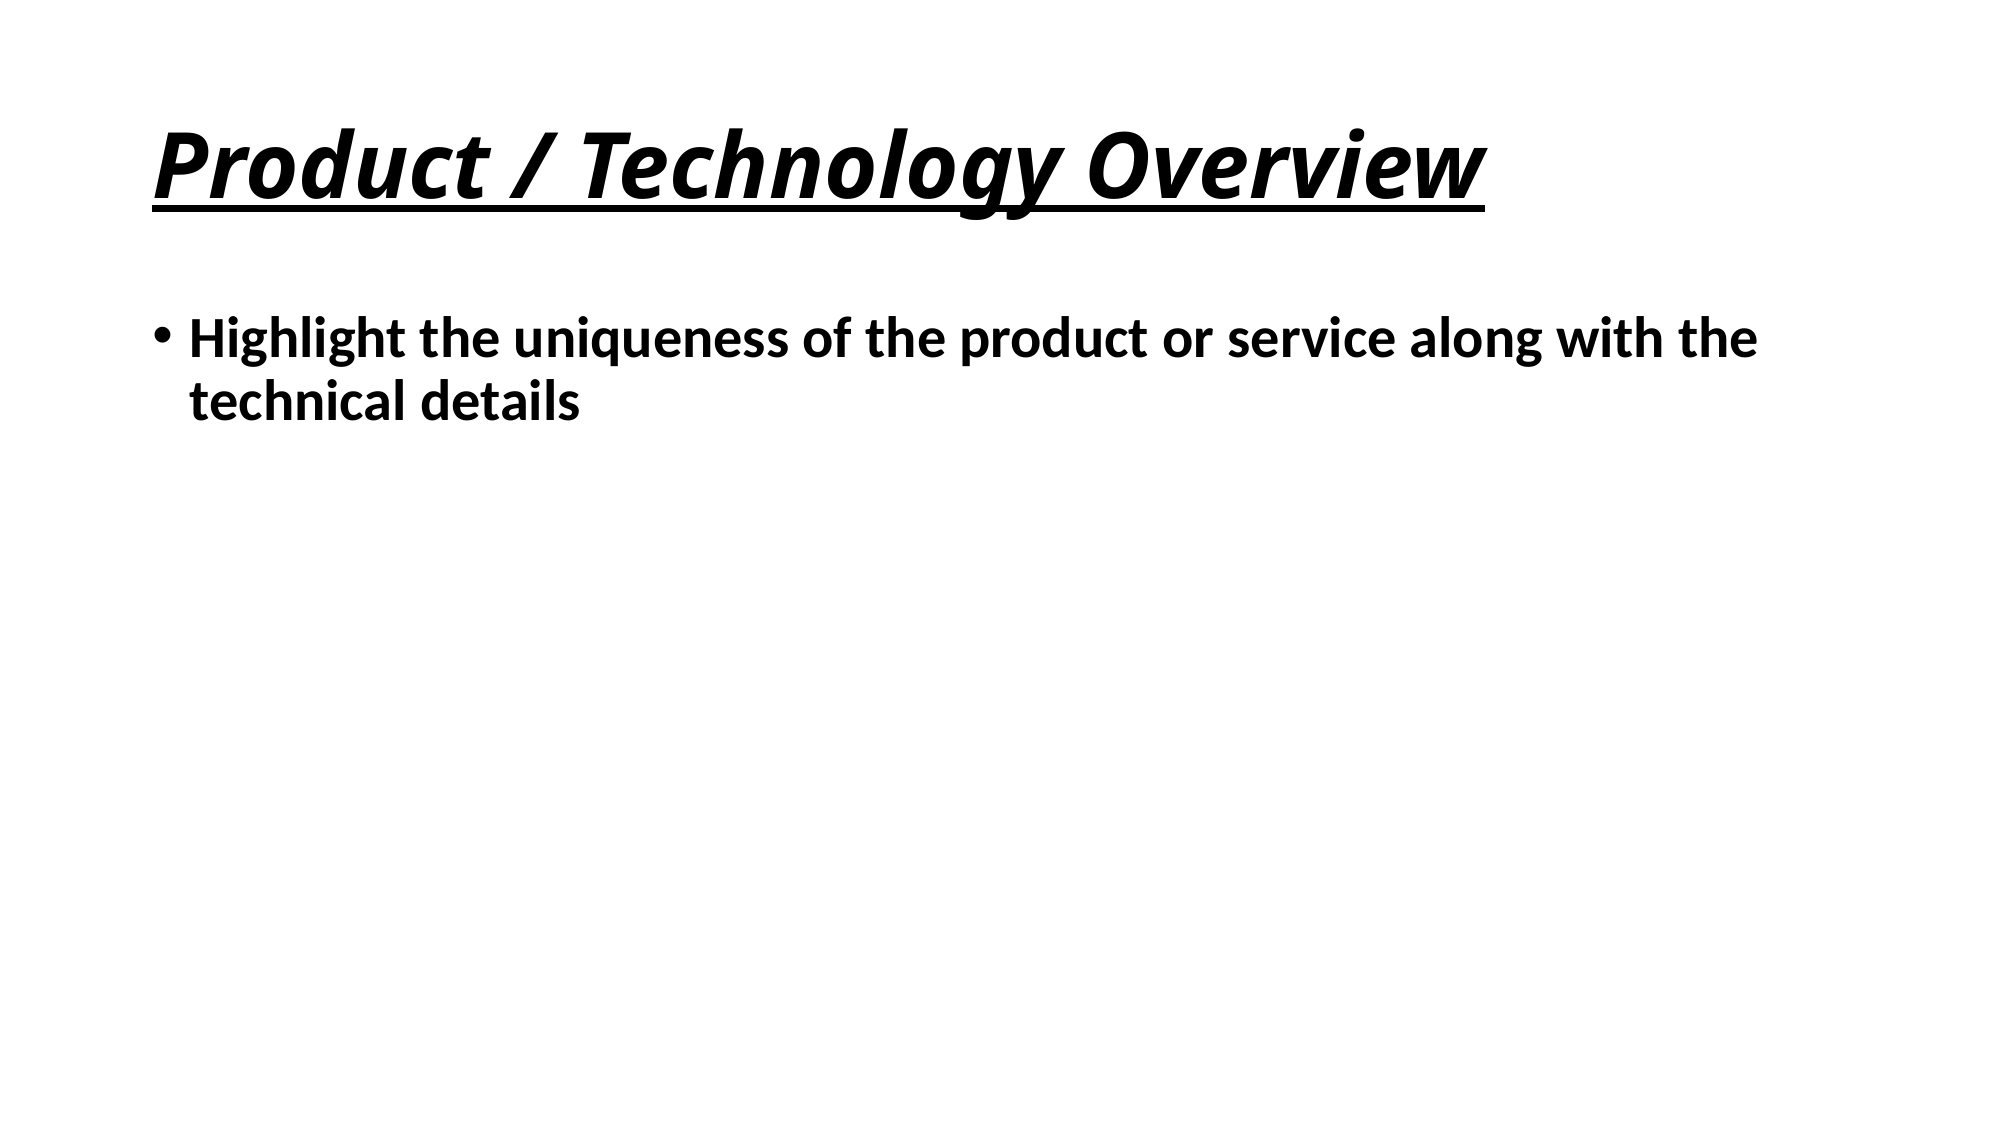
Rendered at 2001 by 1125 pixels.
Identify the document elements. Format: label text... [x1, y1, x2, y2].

list Highlight the uniqueness of the product or service along with the technical details [137, 299, 1863, 1014]
title Product / Technology Overview [137, 59, 1863, 278]
